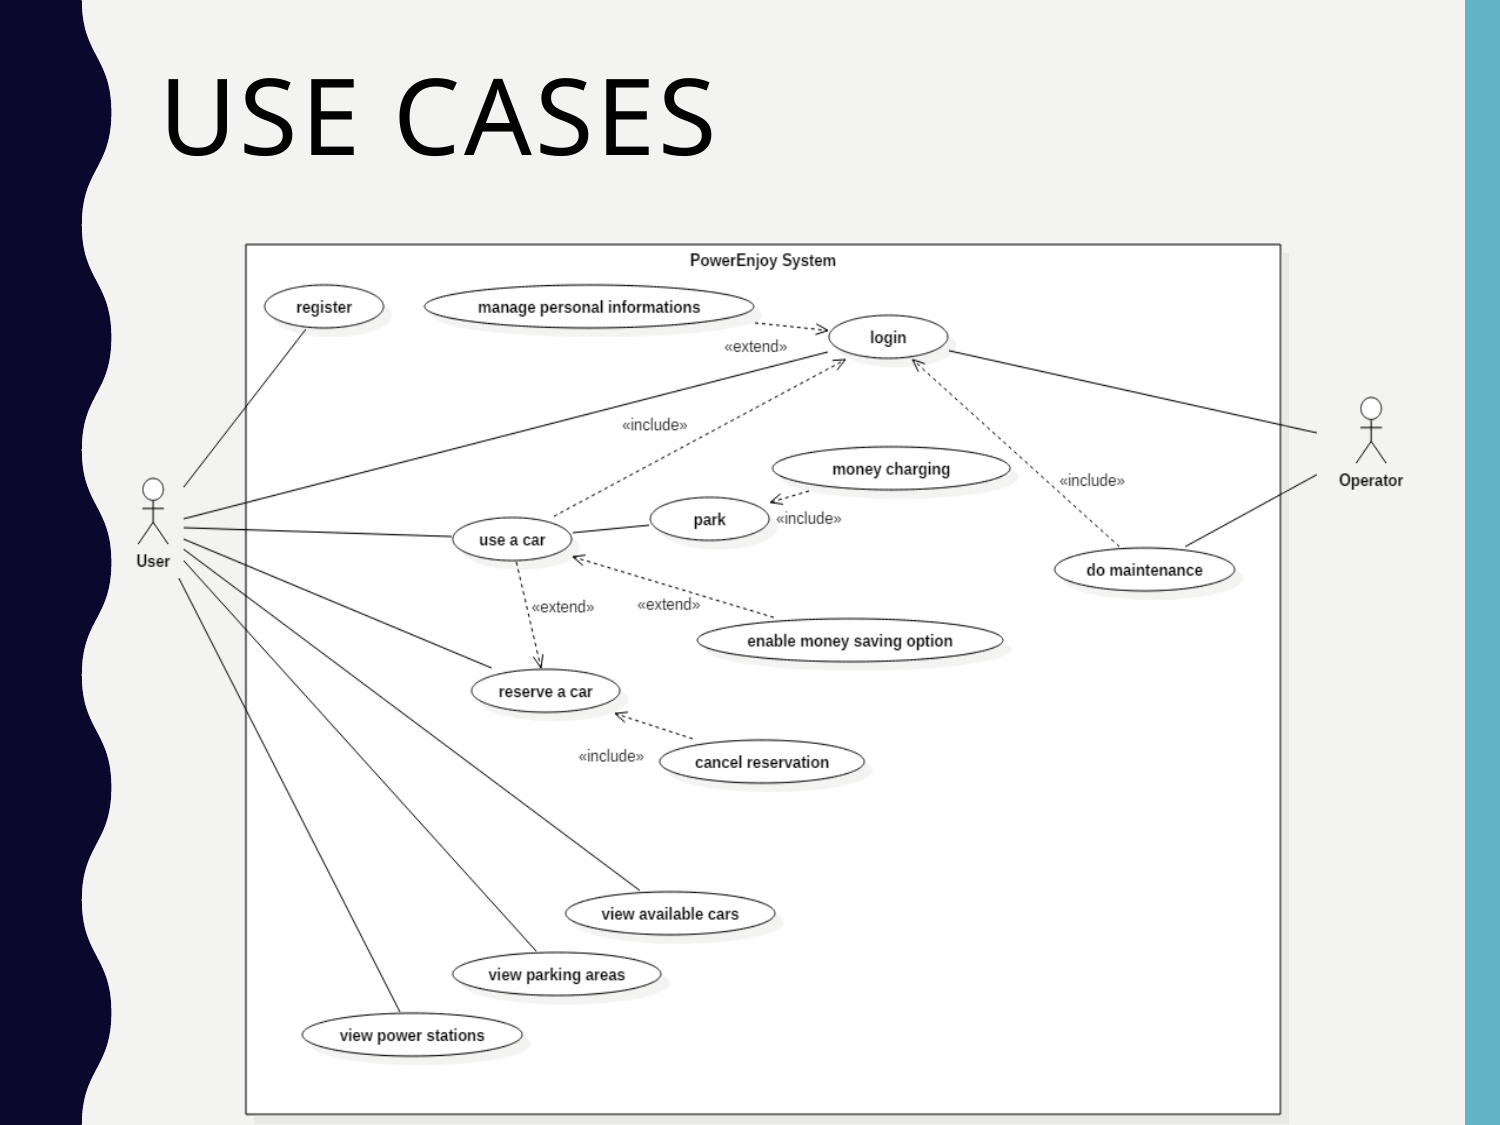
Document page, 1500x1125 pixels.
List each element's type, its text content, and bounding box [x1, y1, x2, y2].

title Use cases [144, 56, 1495, 244]
picture [112, 232, 1424, 1125]
